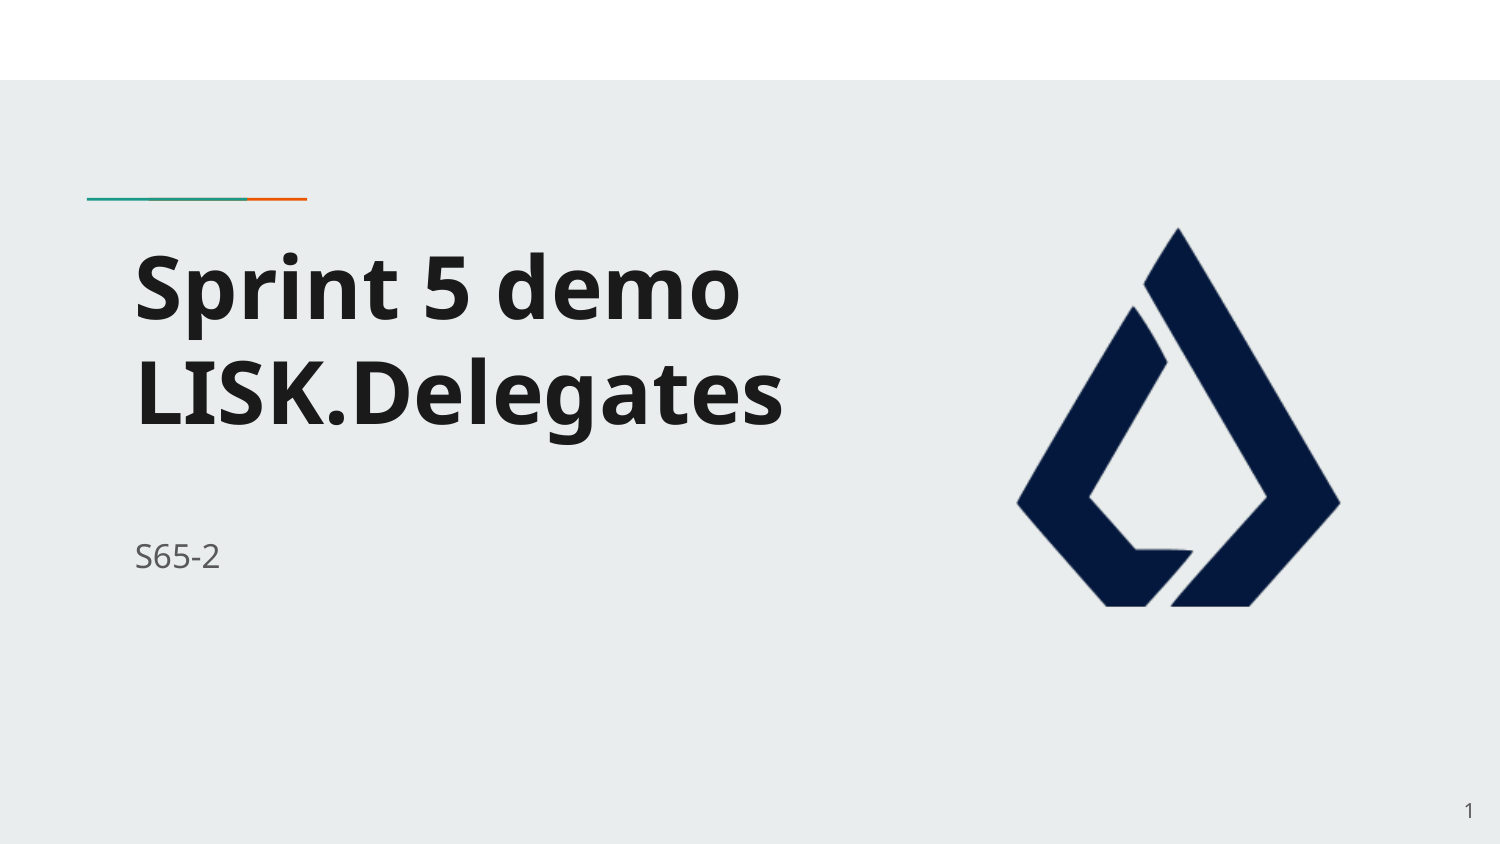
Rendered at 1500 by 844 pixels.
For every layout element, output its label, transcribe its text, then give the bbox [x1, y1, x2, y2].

slide_number ‹#› [1400, 779, 1491, 844]
picture [989, 226, 1382, 618]
title Sprint 5 demo LISK.Delegates [119, 216, 1381, 490]
subtitle S65-2 [119, 520, 984, 610]
